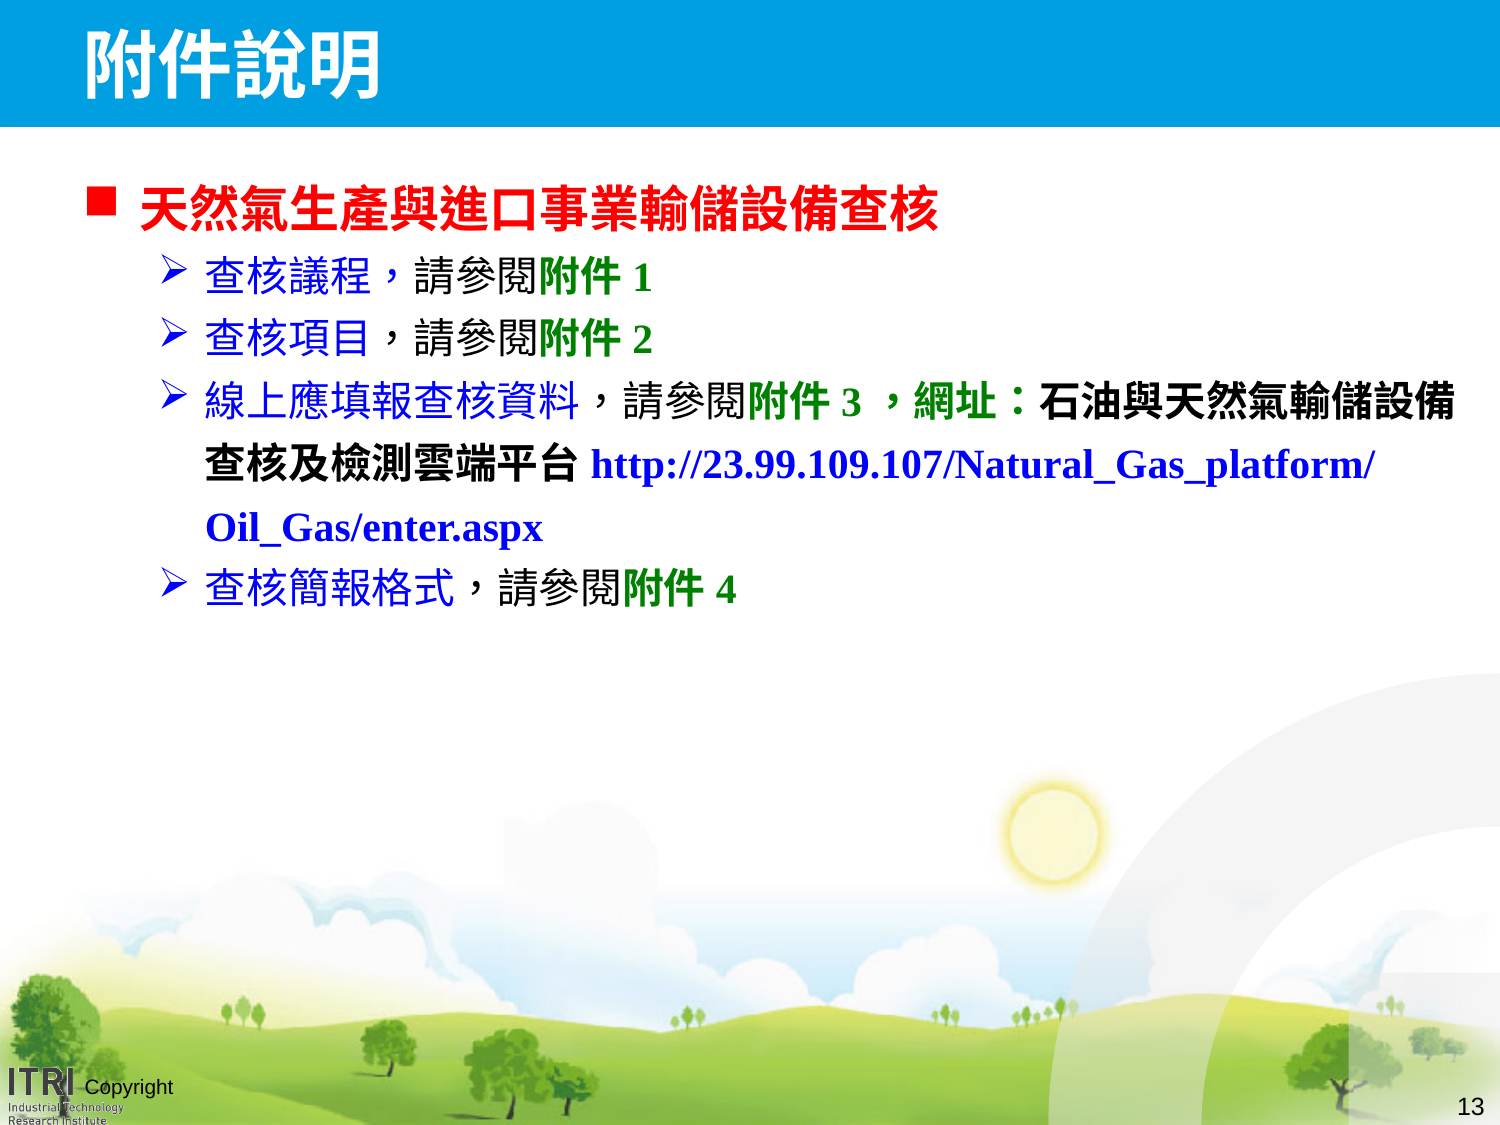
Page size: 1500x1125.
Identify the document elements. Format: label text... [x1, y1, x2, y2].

slide_number 13 [1406, 1085, 1500, 1125]
title 附件說明 [67, 0, 1487, 126]
picture [0, 760, 1232, 1125]
picture [1202, 827, 1500, 1125]
list 天然氣生產與進口事業輸儲設備查核 查核議程，請參閱附件1 查核項目，請參閱附件2 線上應填報查核資料，請參閱附件3，網址：石油與天然氣輸儲設備查核及檢測雲端平台http://23.99.109.107/Natural_Gas_platform/Oil_Gas/enter.aspx 查核簡報格式，請參閱附件4 [67, 167, 1481, 745]
